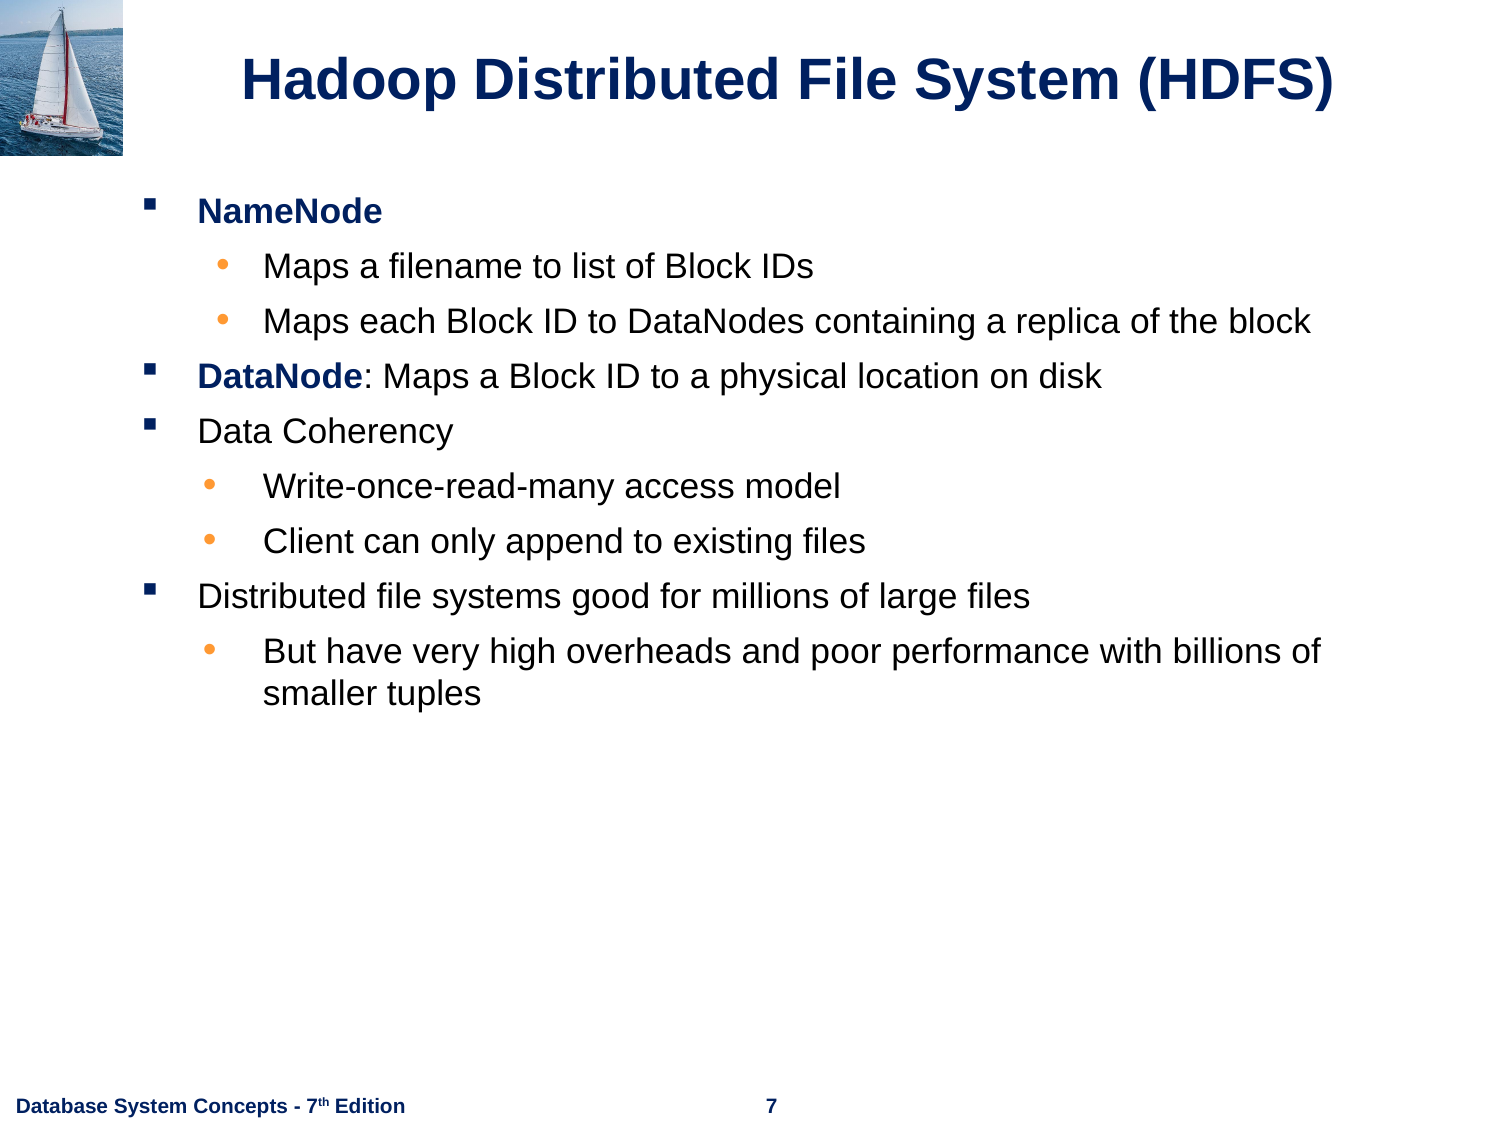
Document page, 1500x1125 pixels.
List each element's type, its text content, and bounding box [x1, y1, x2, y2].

title Hadoop Distributed File System (HDFS) [125, 18, 1452, 120]
picture [0, 0, 123, 156]
list NameNode Maps a filename to list of Block IDs Maps each Block ID to DataNodes containing a replica of the block DataNode: Maps a Block ID to a physical location on disk Data Coherency Write-once-read-many access model Client can only append to existing files Distributed file systems good for millions of large files But have very high overheads and poor performance with billions of smaller tuples [126, 180, 1372, 765]
